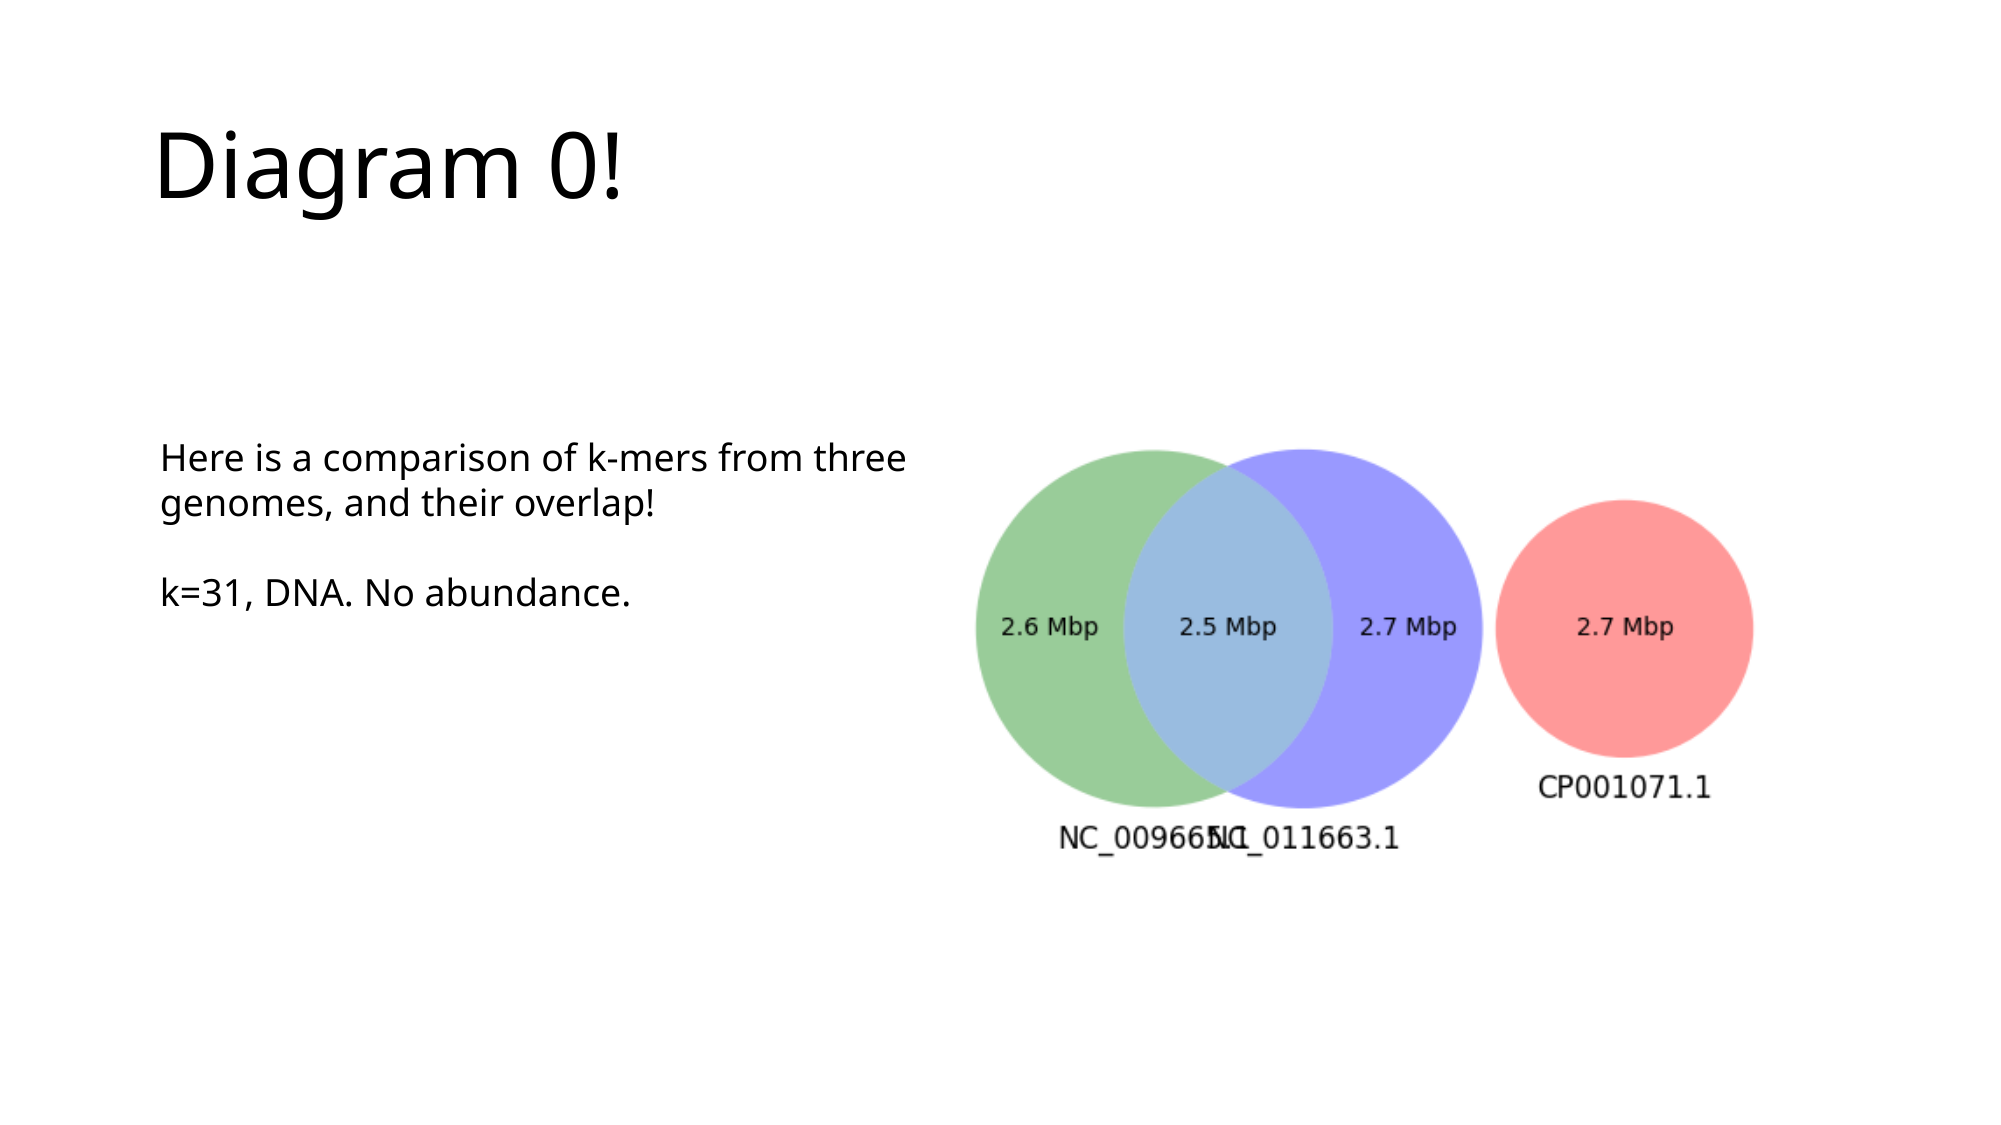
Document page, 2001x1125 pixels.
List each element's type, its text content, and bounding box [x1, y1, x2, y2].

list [790, 205, 1911, 1046]
text_box Here is a comparison of k-mers from three genomes, and their overlap! k=31, DNA. No abundance. [145, 426, 790, 622]
title Diagram 0! [137, 59, 1863, 278]
